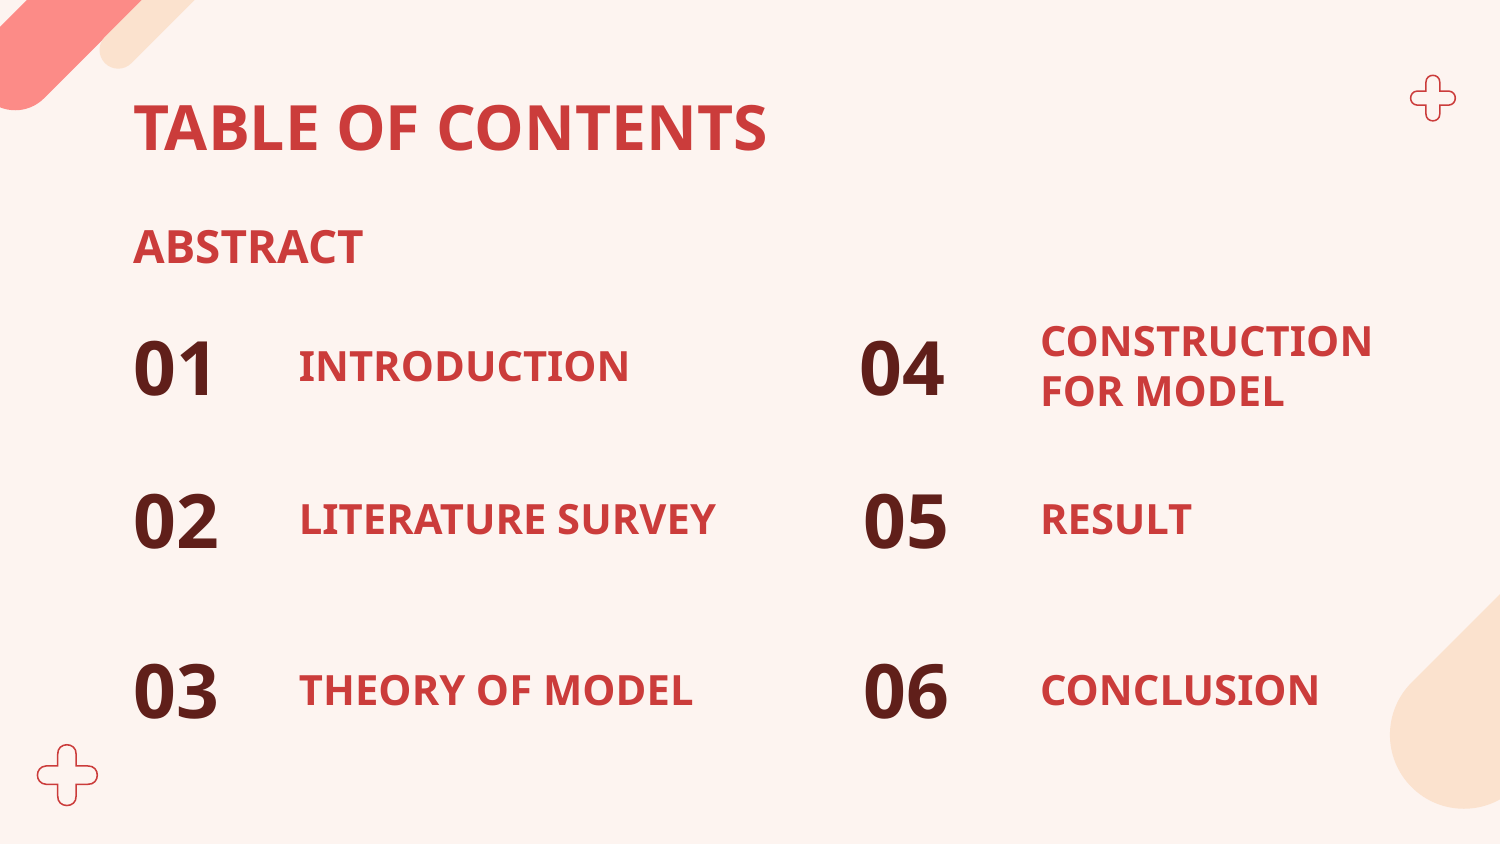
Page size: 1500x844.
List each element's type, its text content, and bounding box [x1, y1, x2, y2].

title 06 [848, 641, 997, 736]
title TABLE OF CONTENTS [118, 72, 1382, 167]
title 05 [848, 471, 989, 566]
title 04 [844, 318, 993, 412]
title 01 [118, 323, 259, 407]
subtitle THEORY OF MODEL [283, 650, 747, 726]
subtitle RESULT [1024, 480, 1404, 556]
title 02 [118, 476, 259, 560]
subtitle INTRODUCTION [283, 327, 663, 403]
title 03 [118, 641, 259, 736]
subtitle LITERATURE SURVEY [283, 487, 766, 549]
subtitle CONCLUSION [1024, 650, 1404, 726]
subtitle ABSTRACT [118, 207, 449, 283]
subtitle CONSTRUCTION FOR MODEL [1024, 327, 1404, 403]
